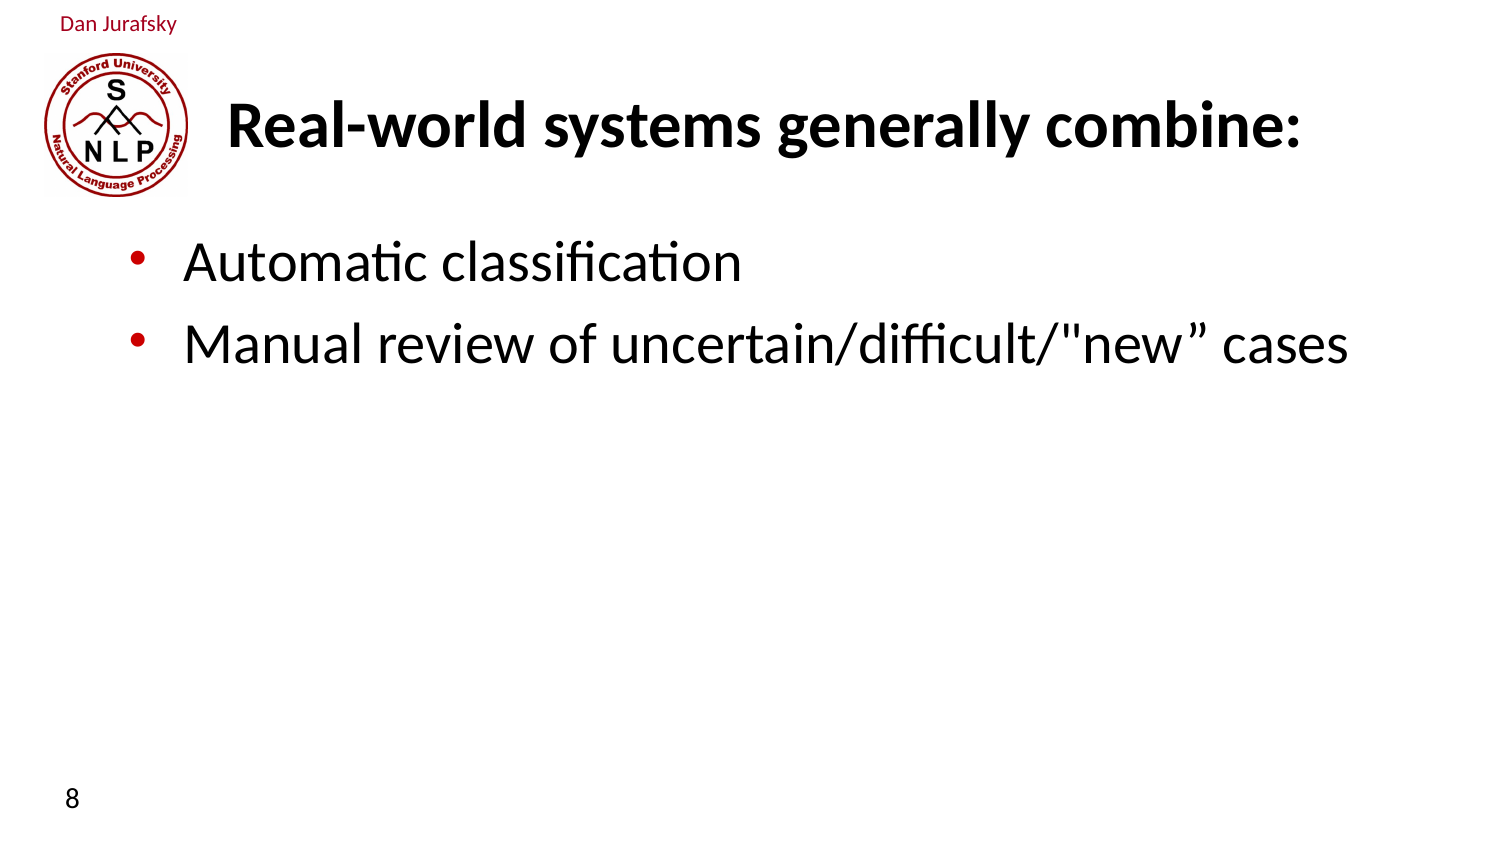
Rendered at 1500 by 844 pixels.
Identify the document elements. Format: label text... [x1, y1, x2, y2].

title Real-world systems generally combine: [212, 46, 1425, 169]
slide_number 8 [49, 771, 376, 829]
list Automatic classification Manual review of uncertain/difficult/"new” cases [112, 215, 1425, 772]
picture [44, 53, 188, 197]
